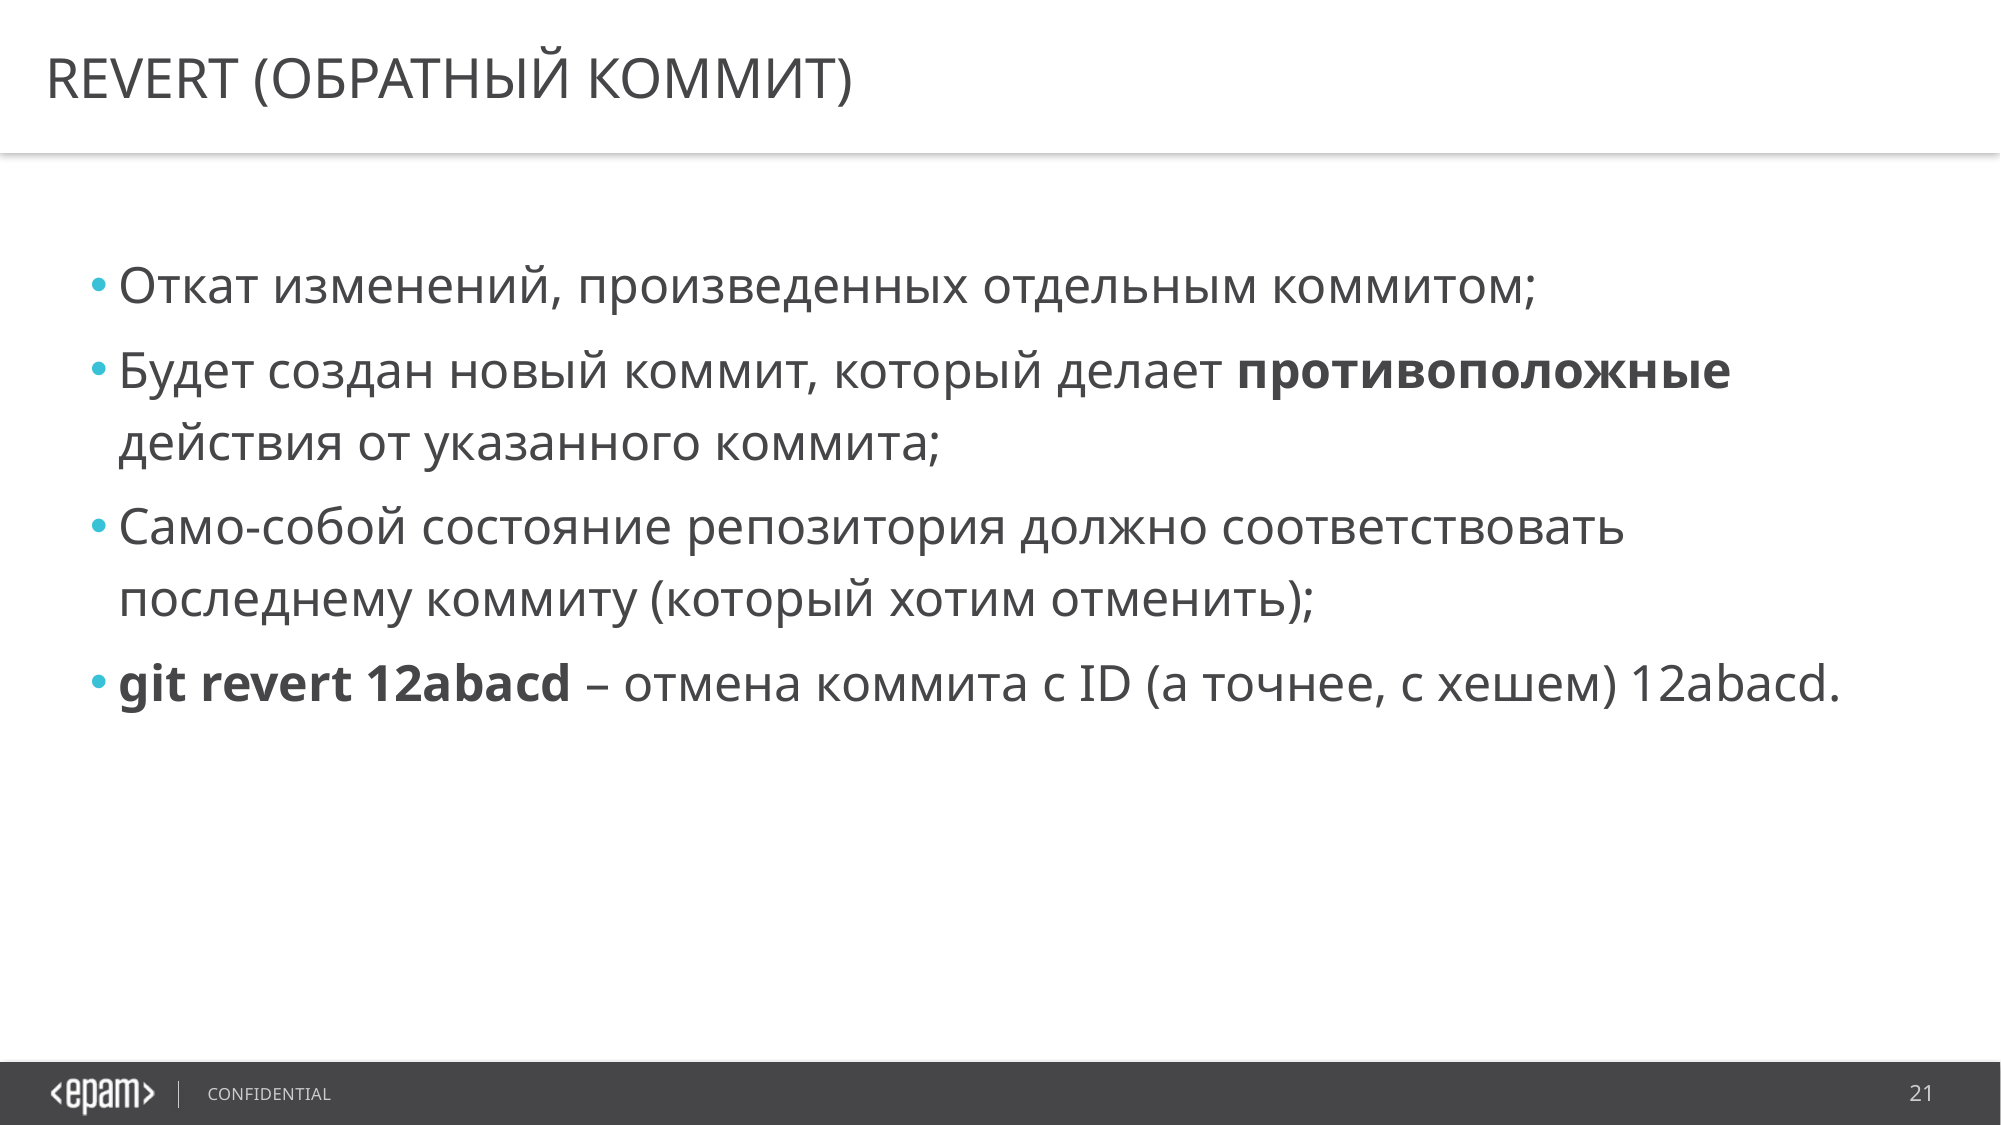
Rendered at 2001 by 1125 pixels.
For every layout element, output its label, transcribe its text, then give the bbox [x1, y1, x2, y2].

picture [50, 1078, 155, 1116]
list Откат изменений, произведенных отдельным коммитом; Будет создан новый коммит, который делает противоположные действия от указанного коммита; Само-собой состояние репозитория должно соответствовать последнему коммиту (который хотим отменить); git revert 12abacd – отмена коммита с ID (а точнее, с хешем) 12abacd. [78, 236, 1903, 977]
title REVERT (Обратный коммит) [0, 0, 2000, 153]
